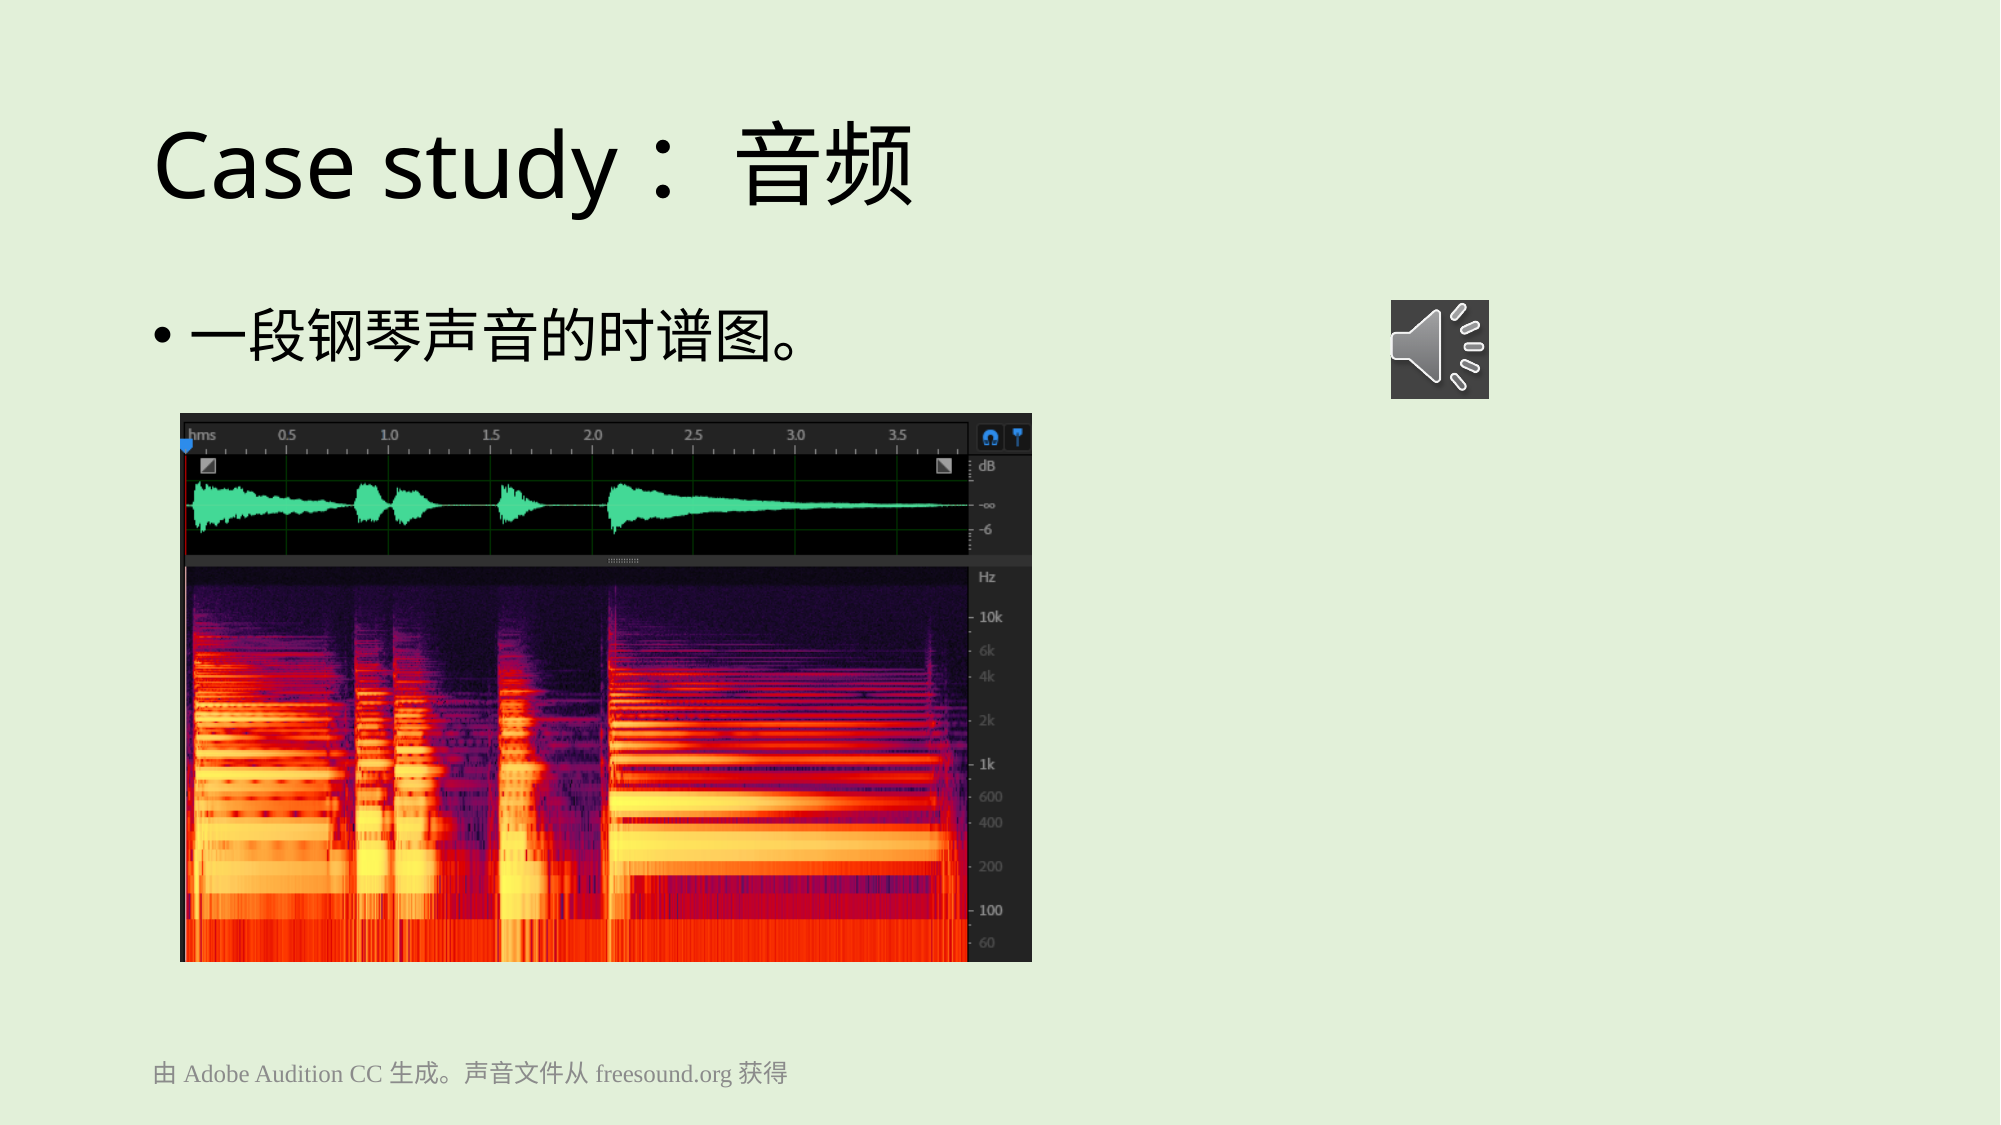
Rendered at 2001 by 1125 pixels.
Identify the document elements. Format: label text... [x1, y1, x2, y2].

picture [180, 413, 1032, 962]
title Case study：音频 [137, 59, 1863, 278]
footer 由Adobe Audition CC生成。声音文件从freesound.org获得 [137, 1042, 1338, 1103]
list 一段钢琴声音的时谱图。 [137, 299, 1863, 1014]
picture [1390, 299, 1491, 400]
